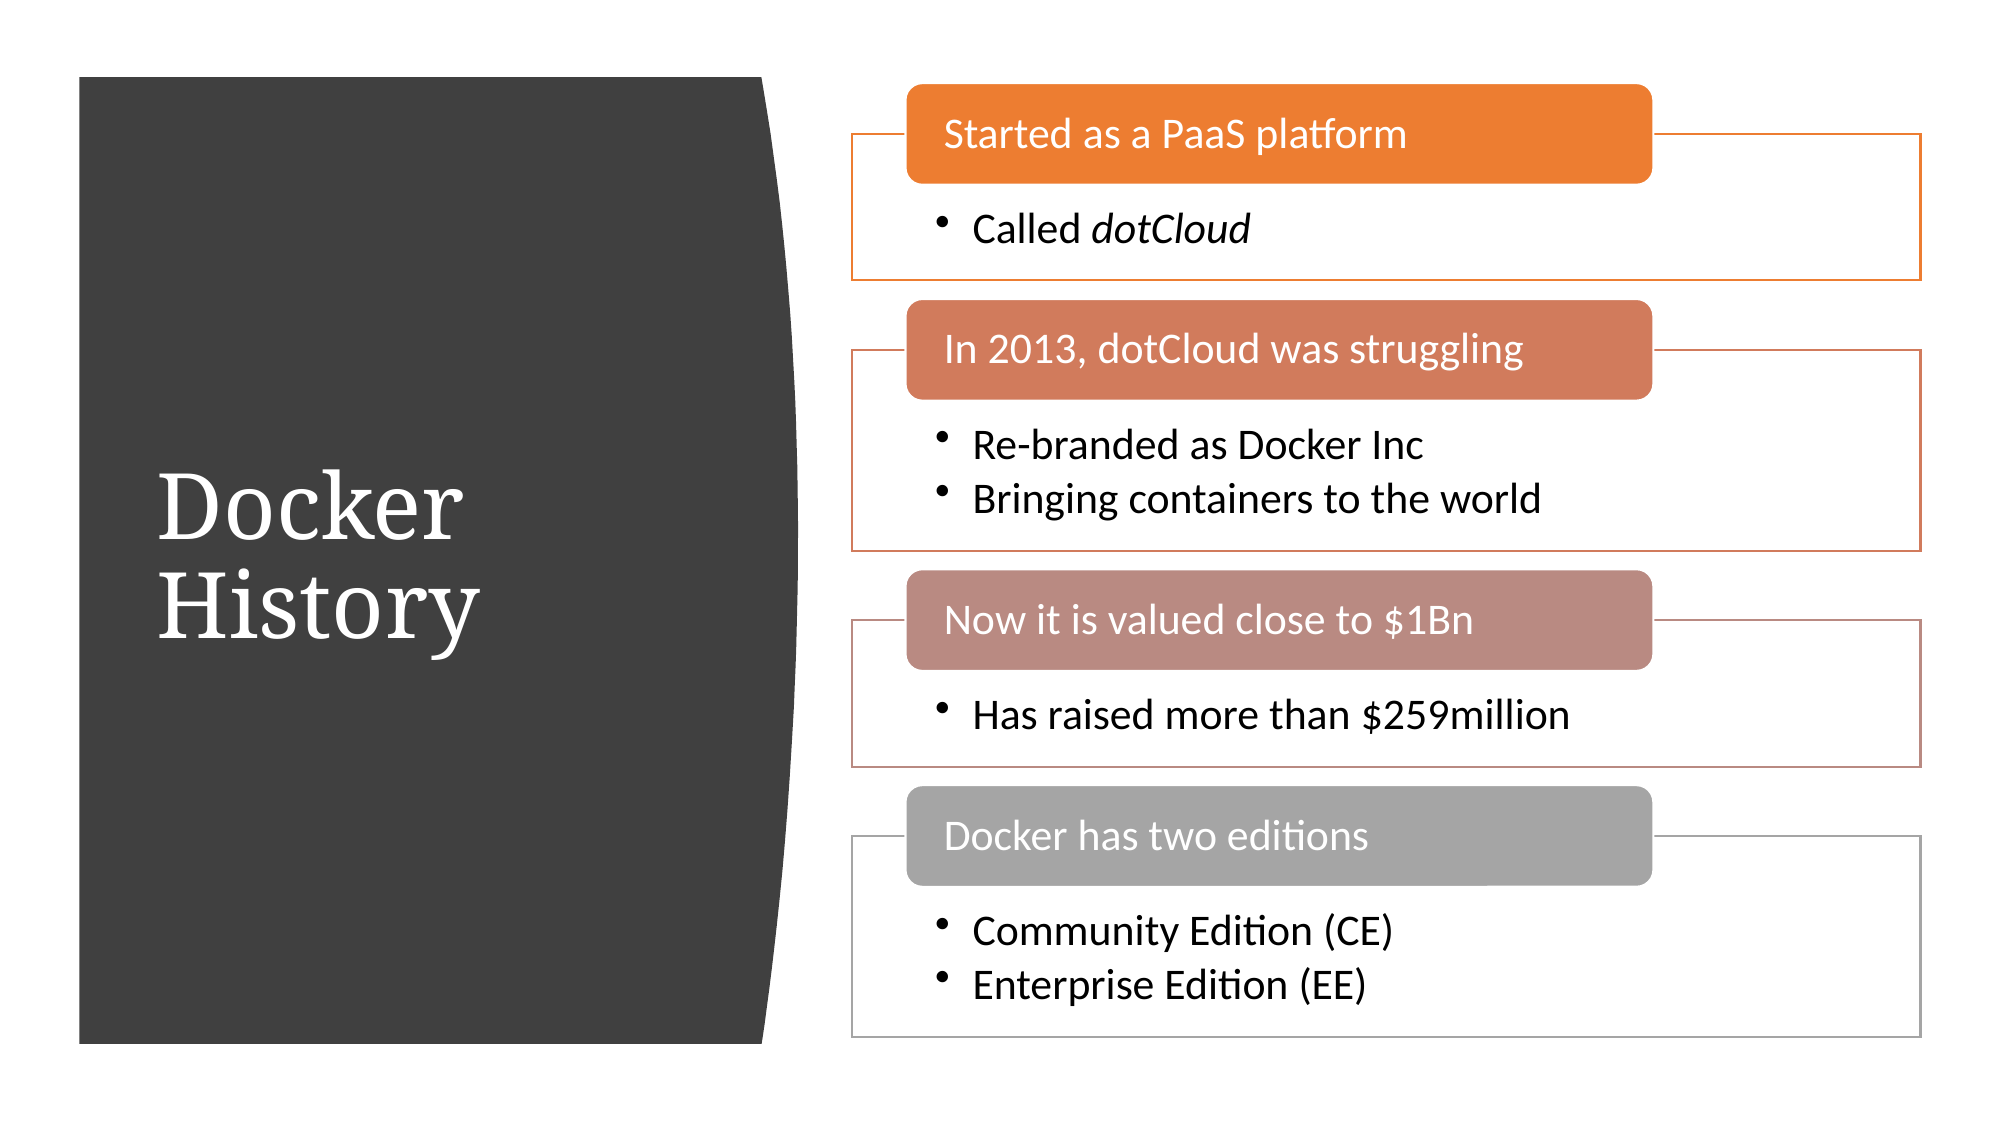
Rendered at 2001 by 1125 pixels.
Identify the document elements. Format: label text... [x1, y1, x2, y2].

text_box [78, 76, 800, 1045]
title Docker History [141, 166, 702, 953]
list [852, 77, 1921, 1043]
